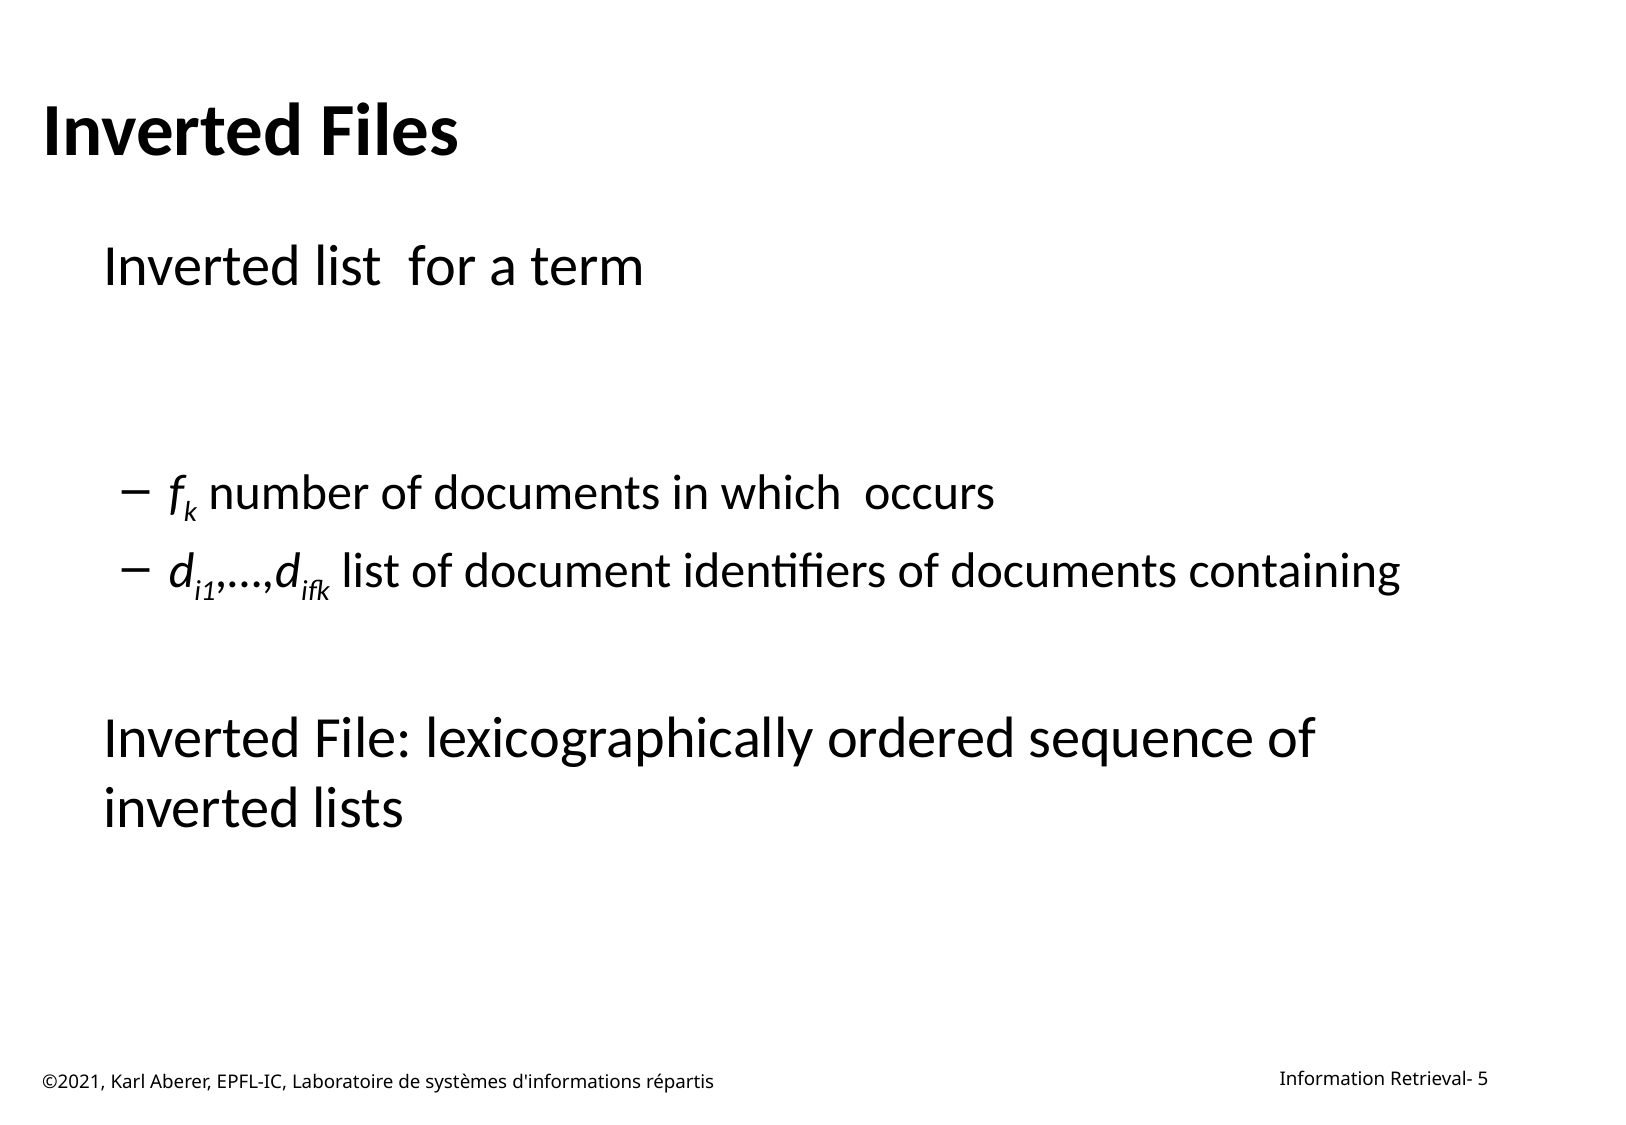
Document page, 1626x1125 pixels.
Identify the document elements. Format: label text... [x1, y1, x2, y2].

footer ©2021, Karl Aberer, EPFL-IC, Laboratoire de systèmes d'informations répartis [26, 1062, 1071, 1101]
title Inverted Files [27, 50, 1504, 200]
